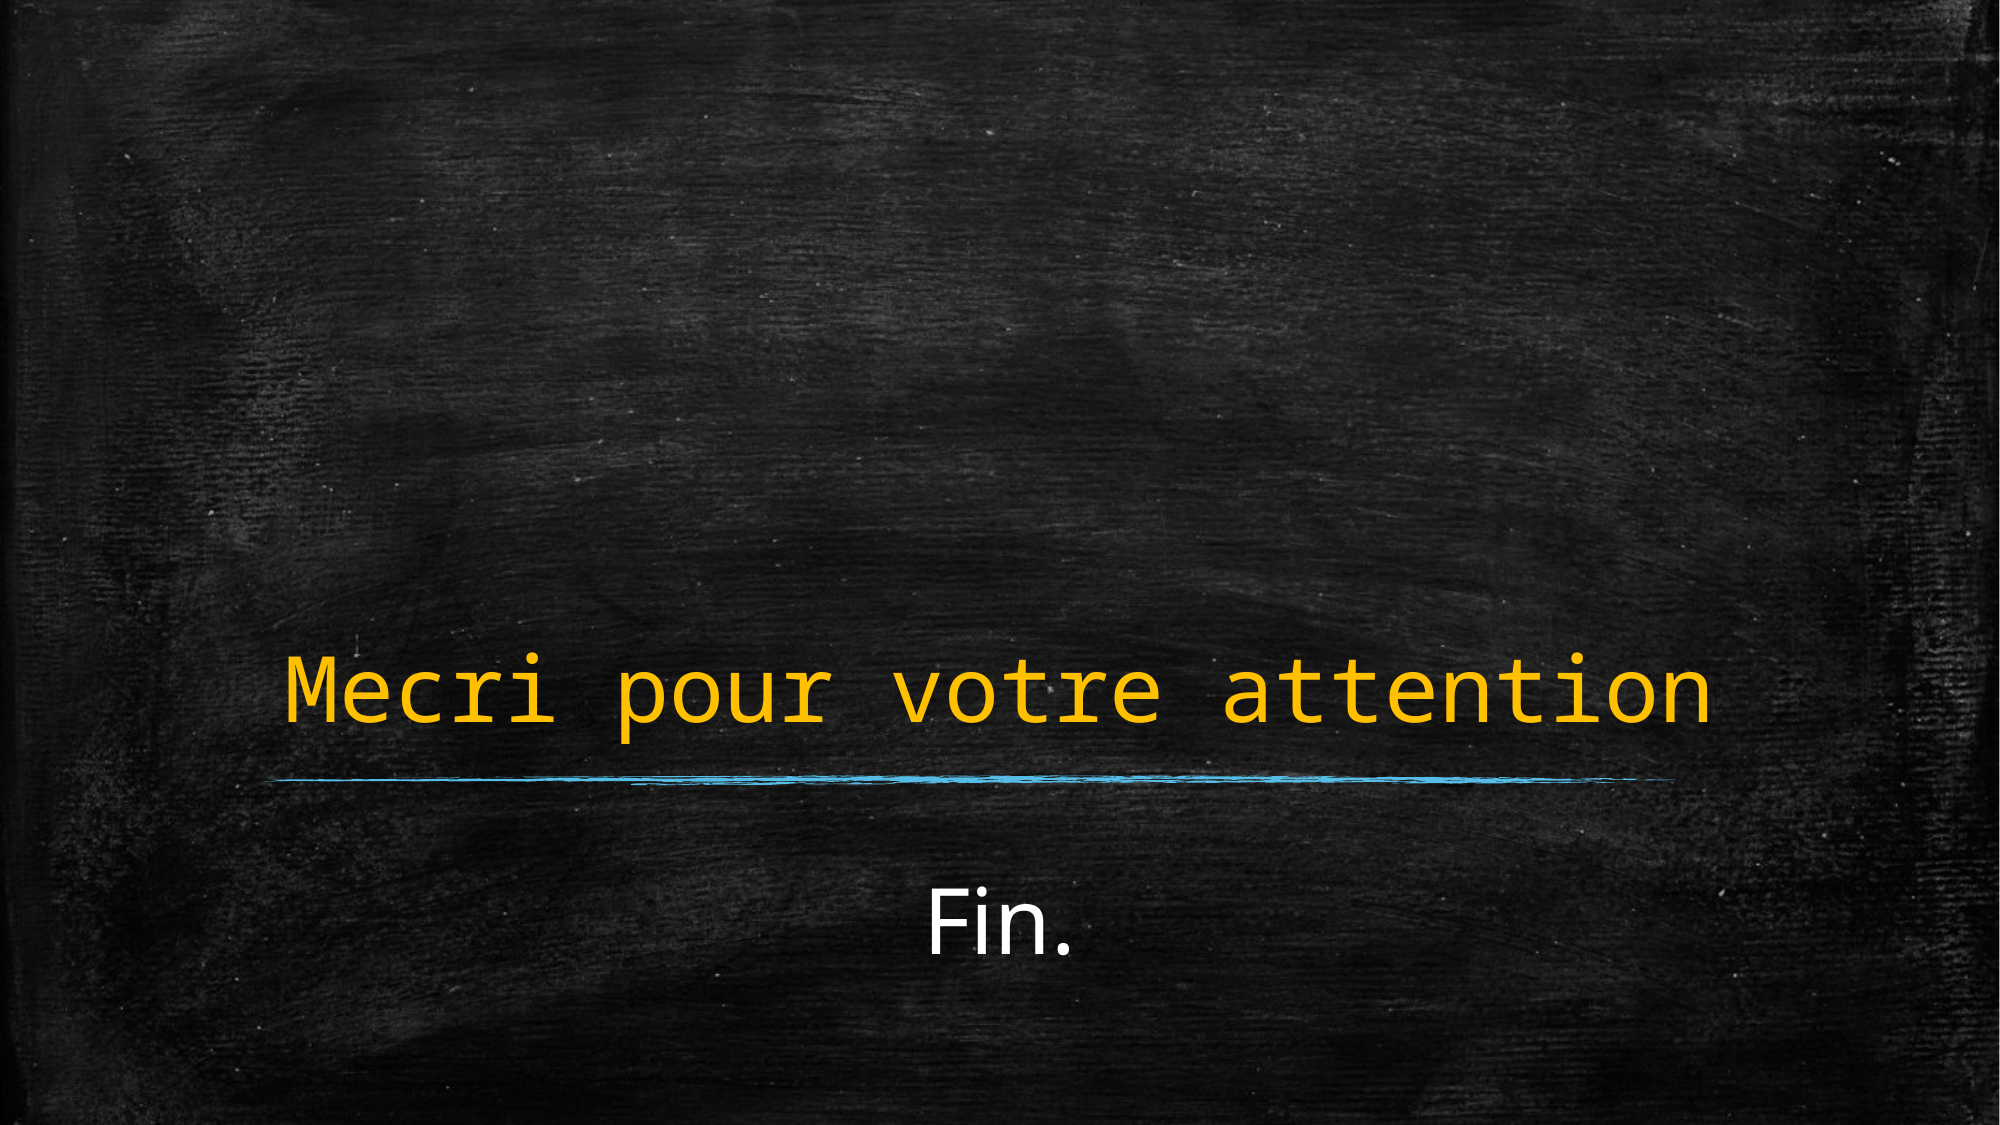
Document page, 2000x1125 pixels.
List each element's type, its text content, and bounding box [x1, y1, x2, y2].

list Fin. [249, 837, 1750, 1013]
title Mecri pour votre attention [249, 312, 1750, 750]
